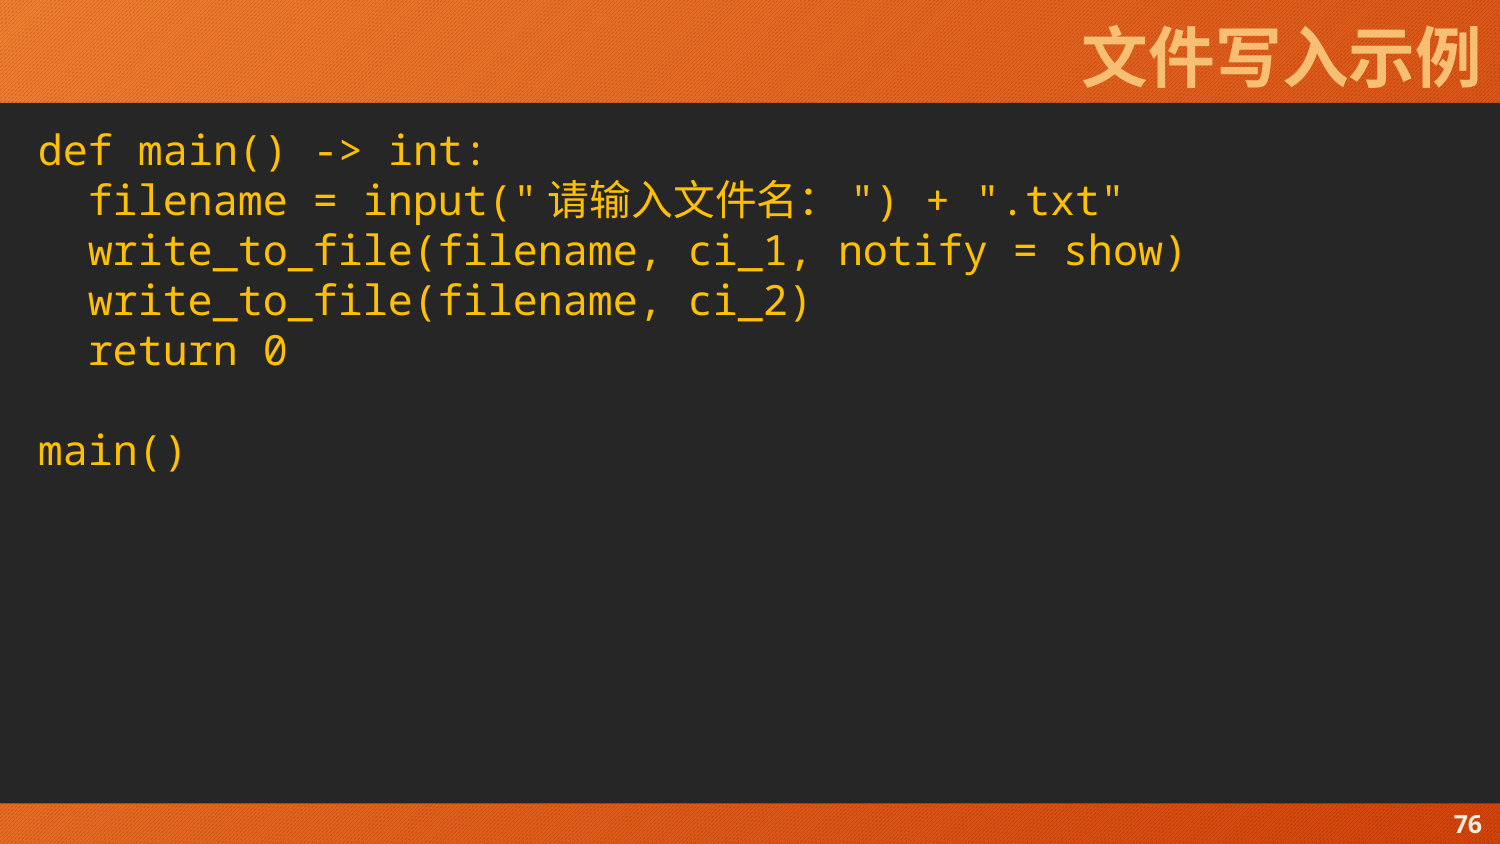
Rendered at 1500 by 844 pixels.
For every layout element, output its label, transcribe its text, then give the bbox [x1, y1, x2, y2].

slide_number 76 [1346, 809, 1489, 843]
title 文件写入示例 [12, 0, 1489, 112]
list def main() -> int: filename = input("请输入文件名：") + ".txt" write_to_file(filename, ci_1, notify = show) write_to_file(filename, ci_2) return 0 main() [31, 118, 1491, 804]
